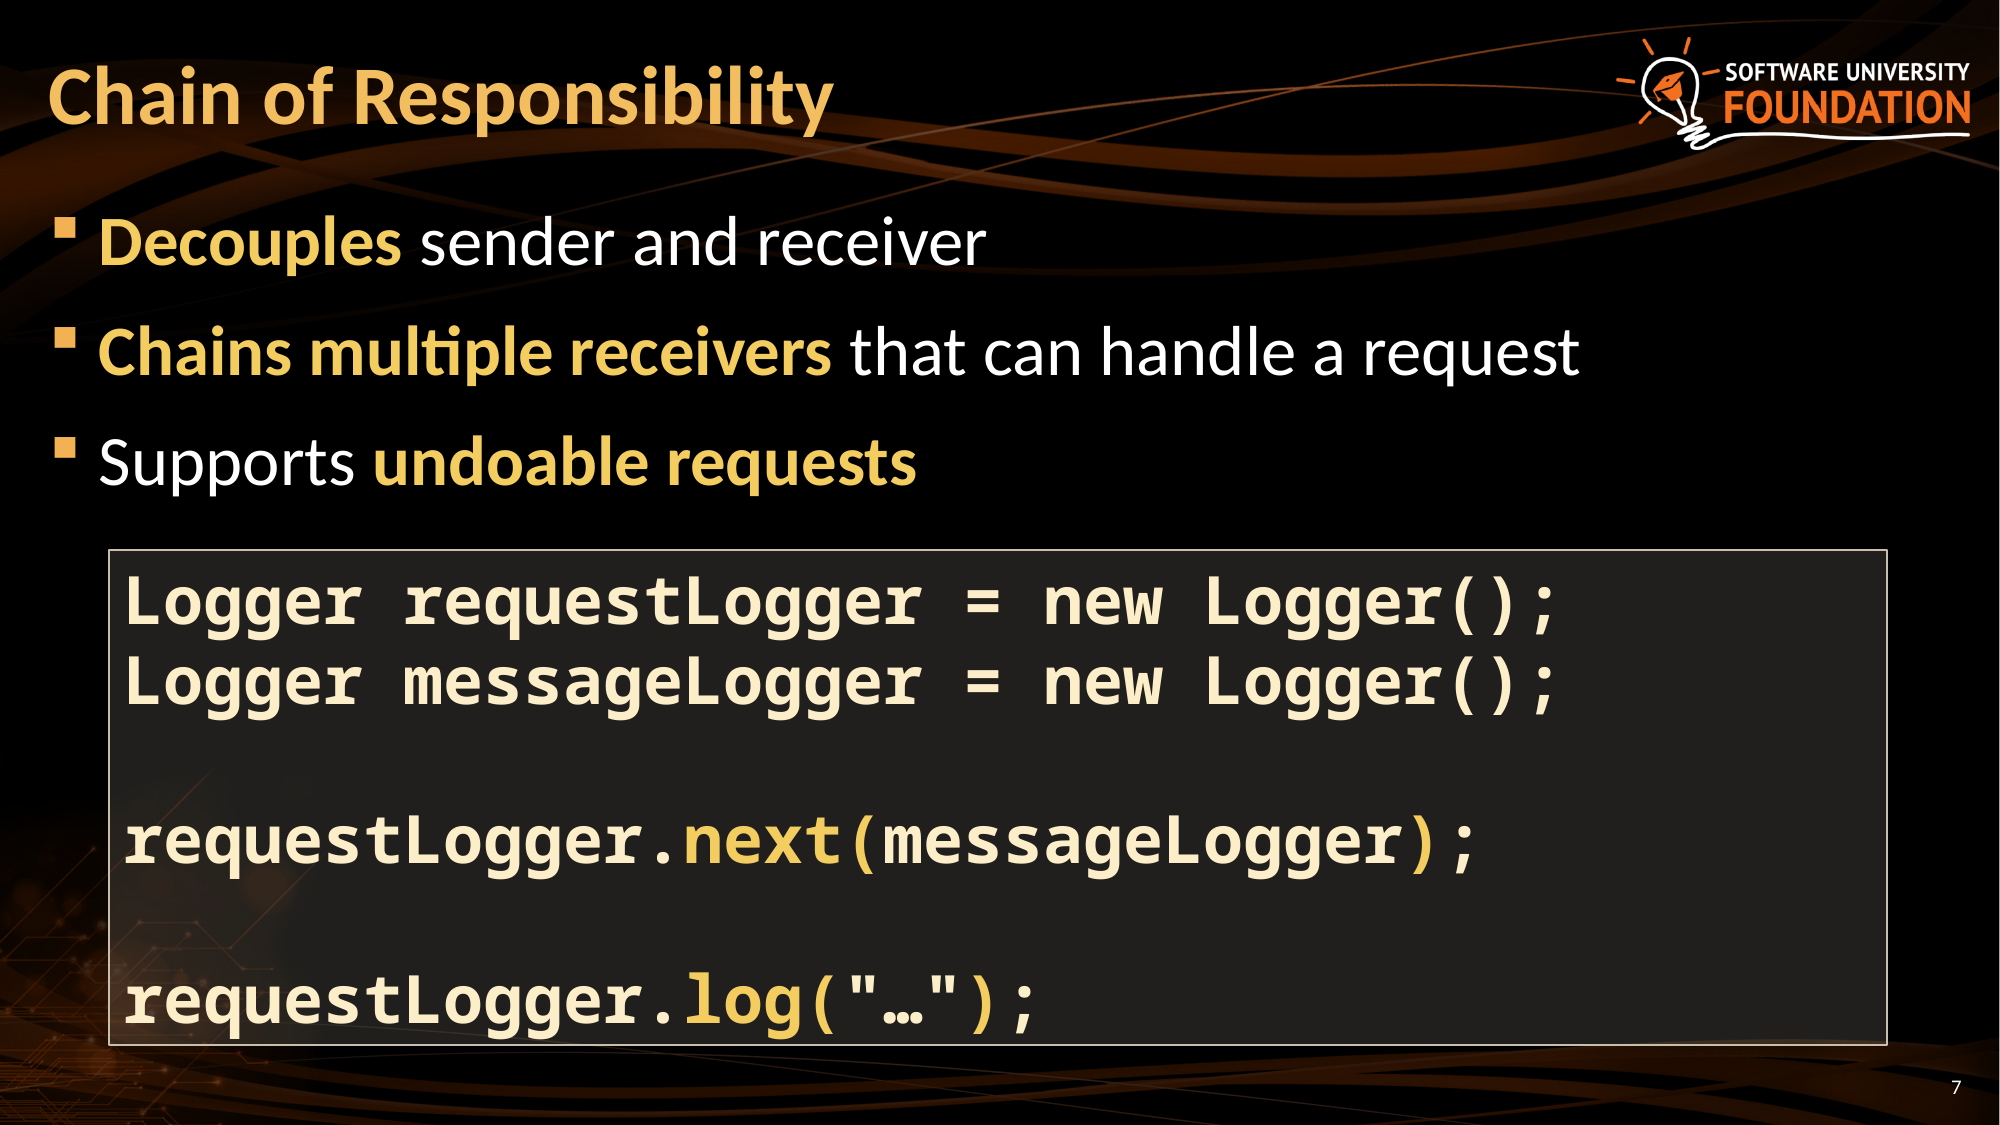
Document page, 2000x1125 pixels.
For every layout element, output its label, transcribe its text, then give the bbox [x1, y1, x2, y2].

picture [0, 0, 2000, 1125]
title Chain of Responsibility [30, 6, 1602, 189]
list Decouples sender and receiver Chains multiple receivers that can handle a request Supports undoable requests [31, 188, 1968, 1103]
text_box Logger requestLogger = new Logger(); Logger messageLogger = new Logger(); requestLogger.next(messageLogger); requestLogger.log("…"); [108, 550, 1888, 1045]
